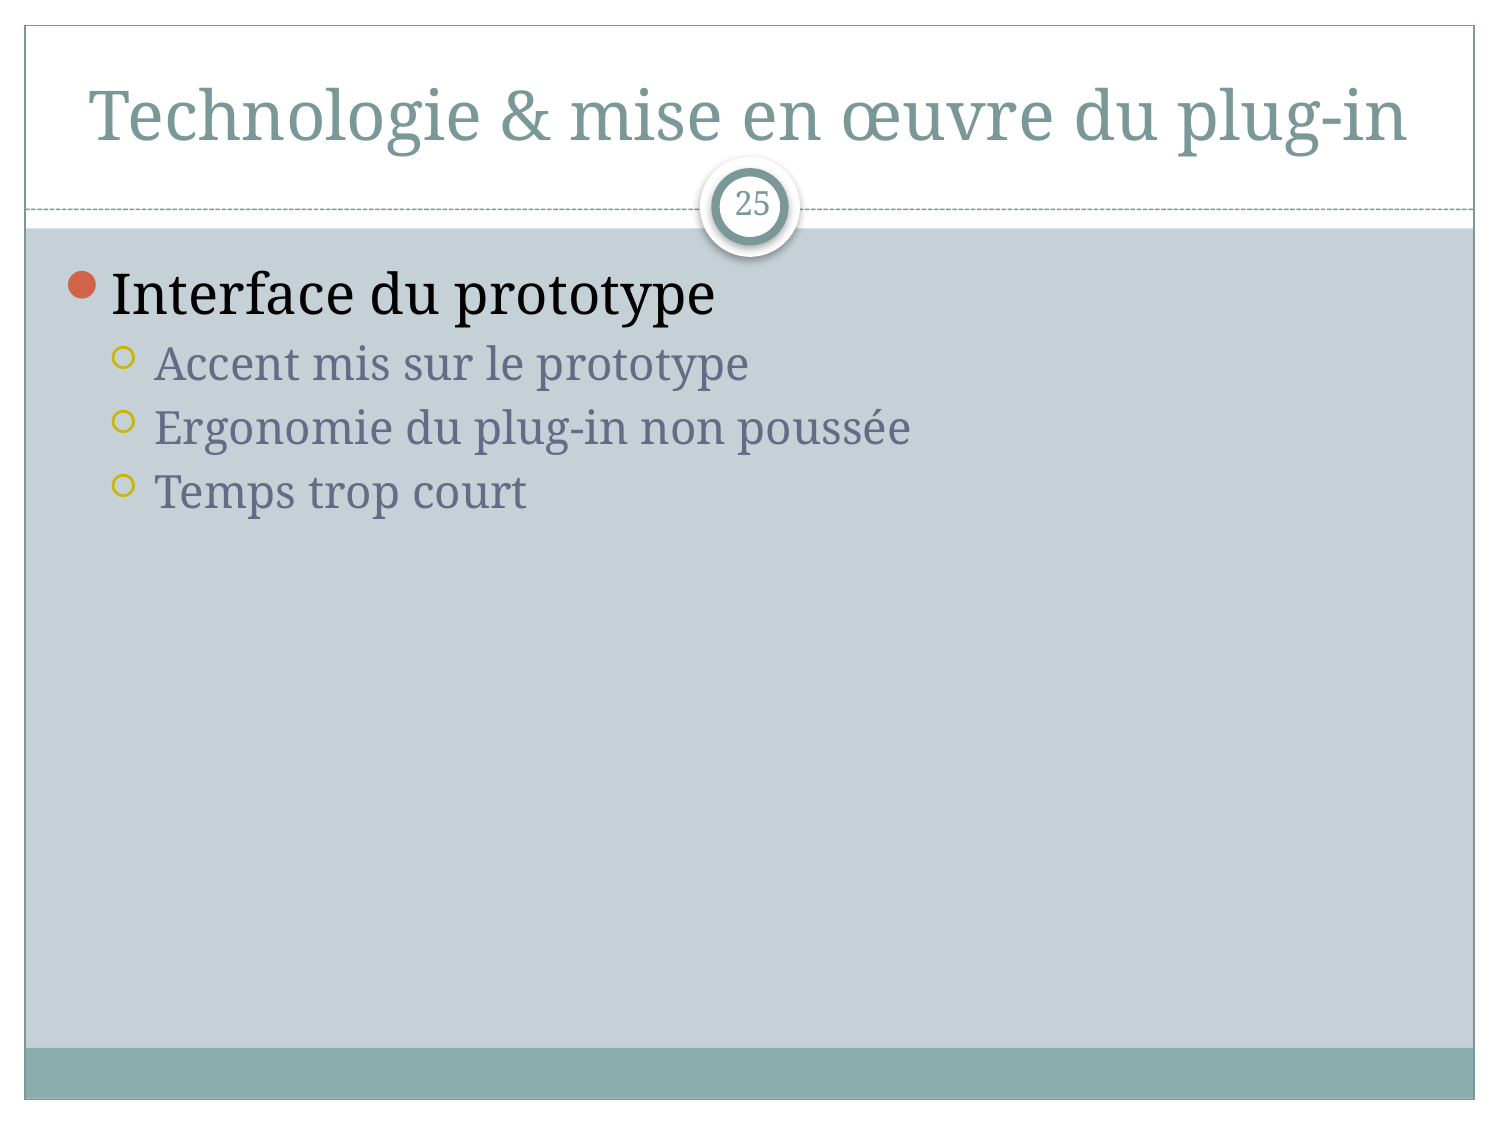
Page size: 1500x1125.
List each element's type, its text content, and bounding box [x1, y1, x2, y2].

list Interface du prototype Accent mis sur le prototype Ergonomie du plug-in non poussée Temps trop court [49, 250, 1445, 1001]
title Technologie & mise en œuvre du plug-in [49, 37, 1450, 162]
slide_number 25 [715, 168, 791, 241]
